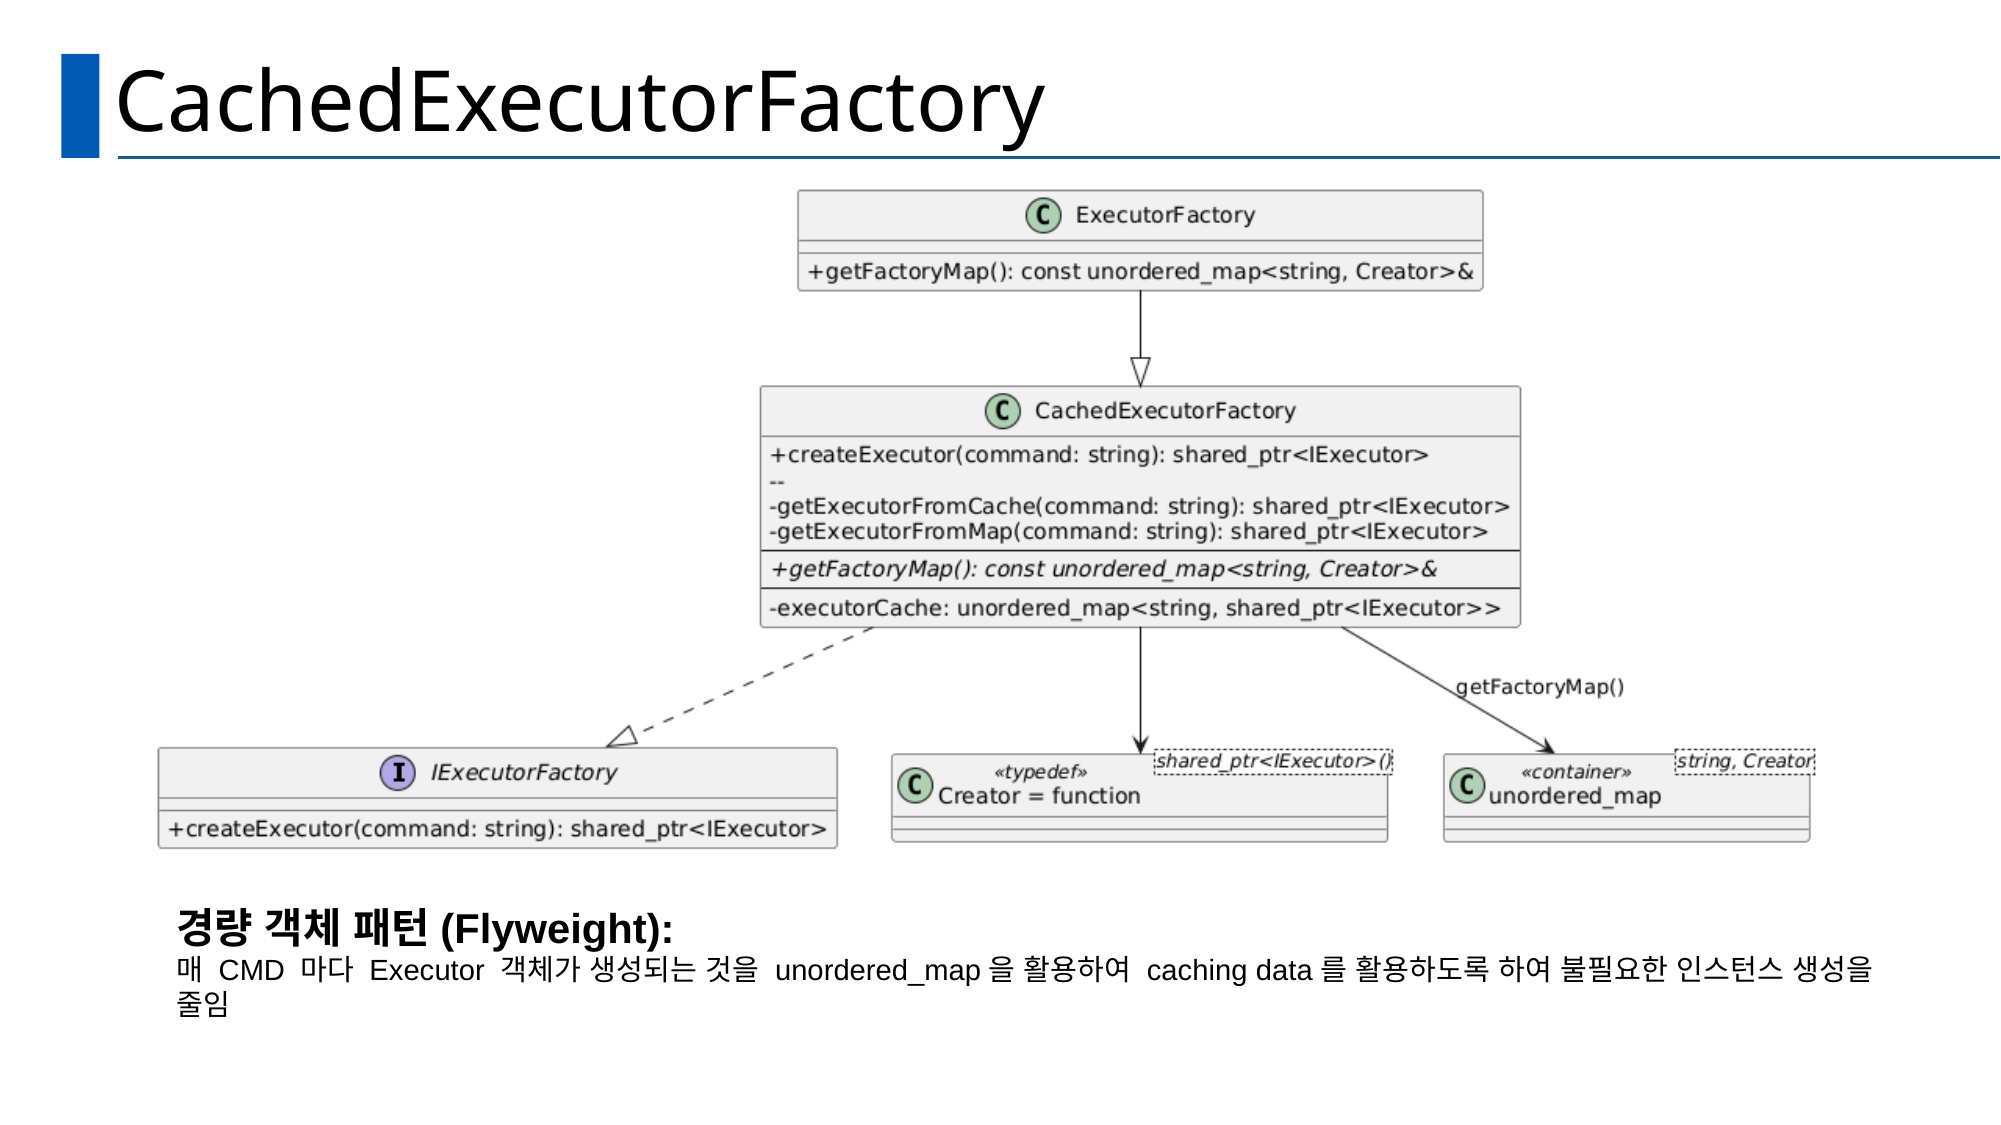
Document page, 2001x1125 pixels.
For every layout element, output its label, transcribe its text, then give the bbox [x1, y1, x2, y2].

title CachedExecutorFactory [99, 50, 1825, 158]
text_box 경량 객체 패턴(Flyweight): 매 CMD 마다 Executor 객체가 생성되는 것을 unordered_map을 활용하여 caching data를 활용하도록 하여 불필요한 인스턴스 생성을 줄임 [161, 894, 1905, 1029]
picture [147, 179, 1825, 857]
